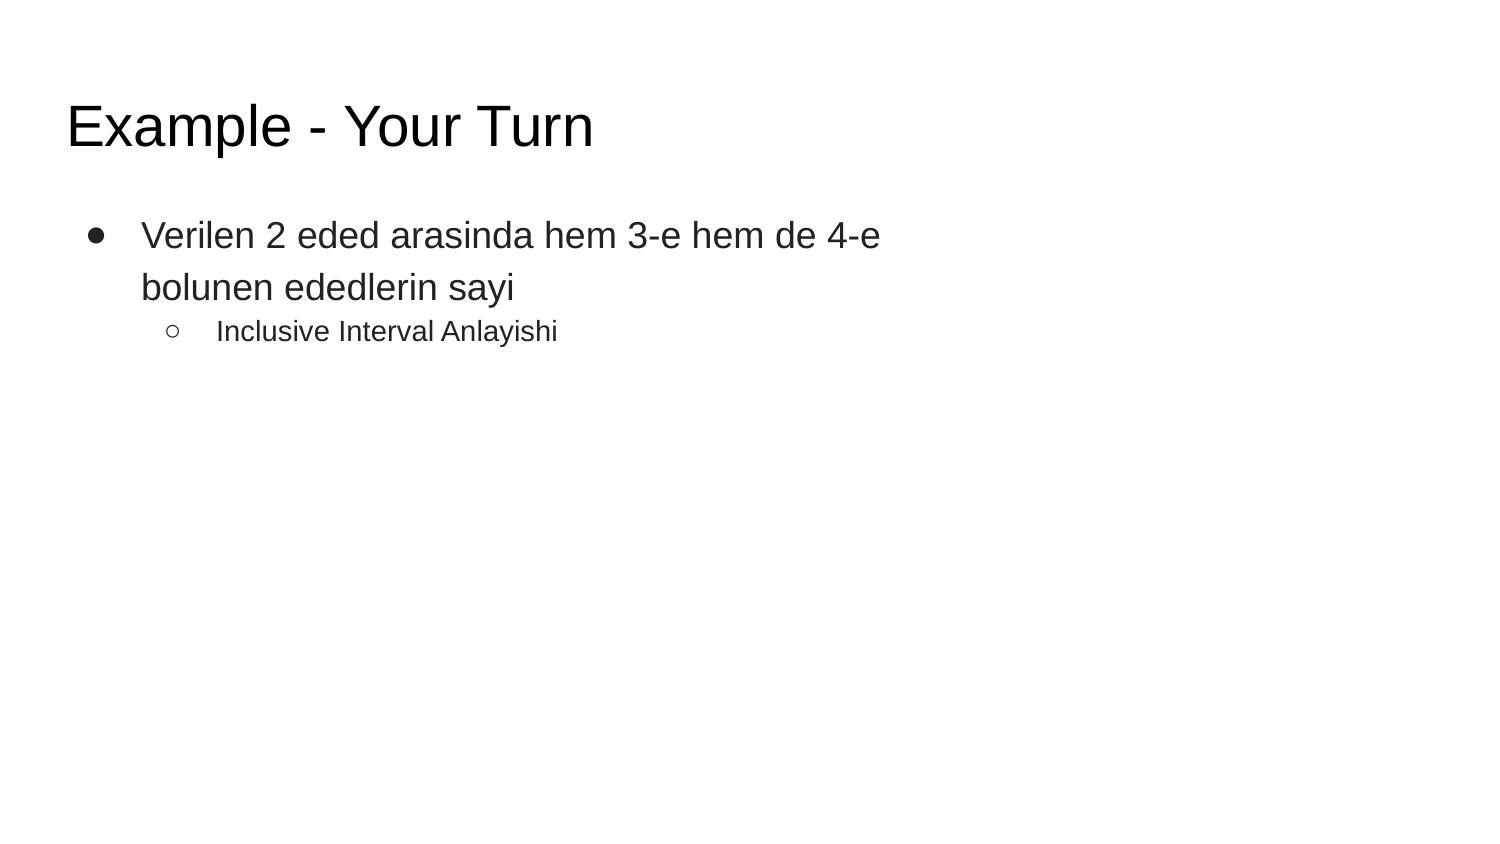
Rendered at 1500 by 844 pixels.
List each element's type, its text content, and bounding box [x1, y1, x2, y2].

title Example - Your Turn [51, 72, 1449, 167]
list Verilen 2 eded arasinda hem 3-e hem de 4-e bolunen ededlerin sayi Inclusive Interval Anlayishi [51, 189, 955, 750]
